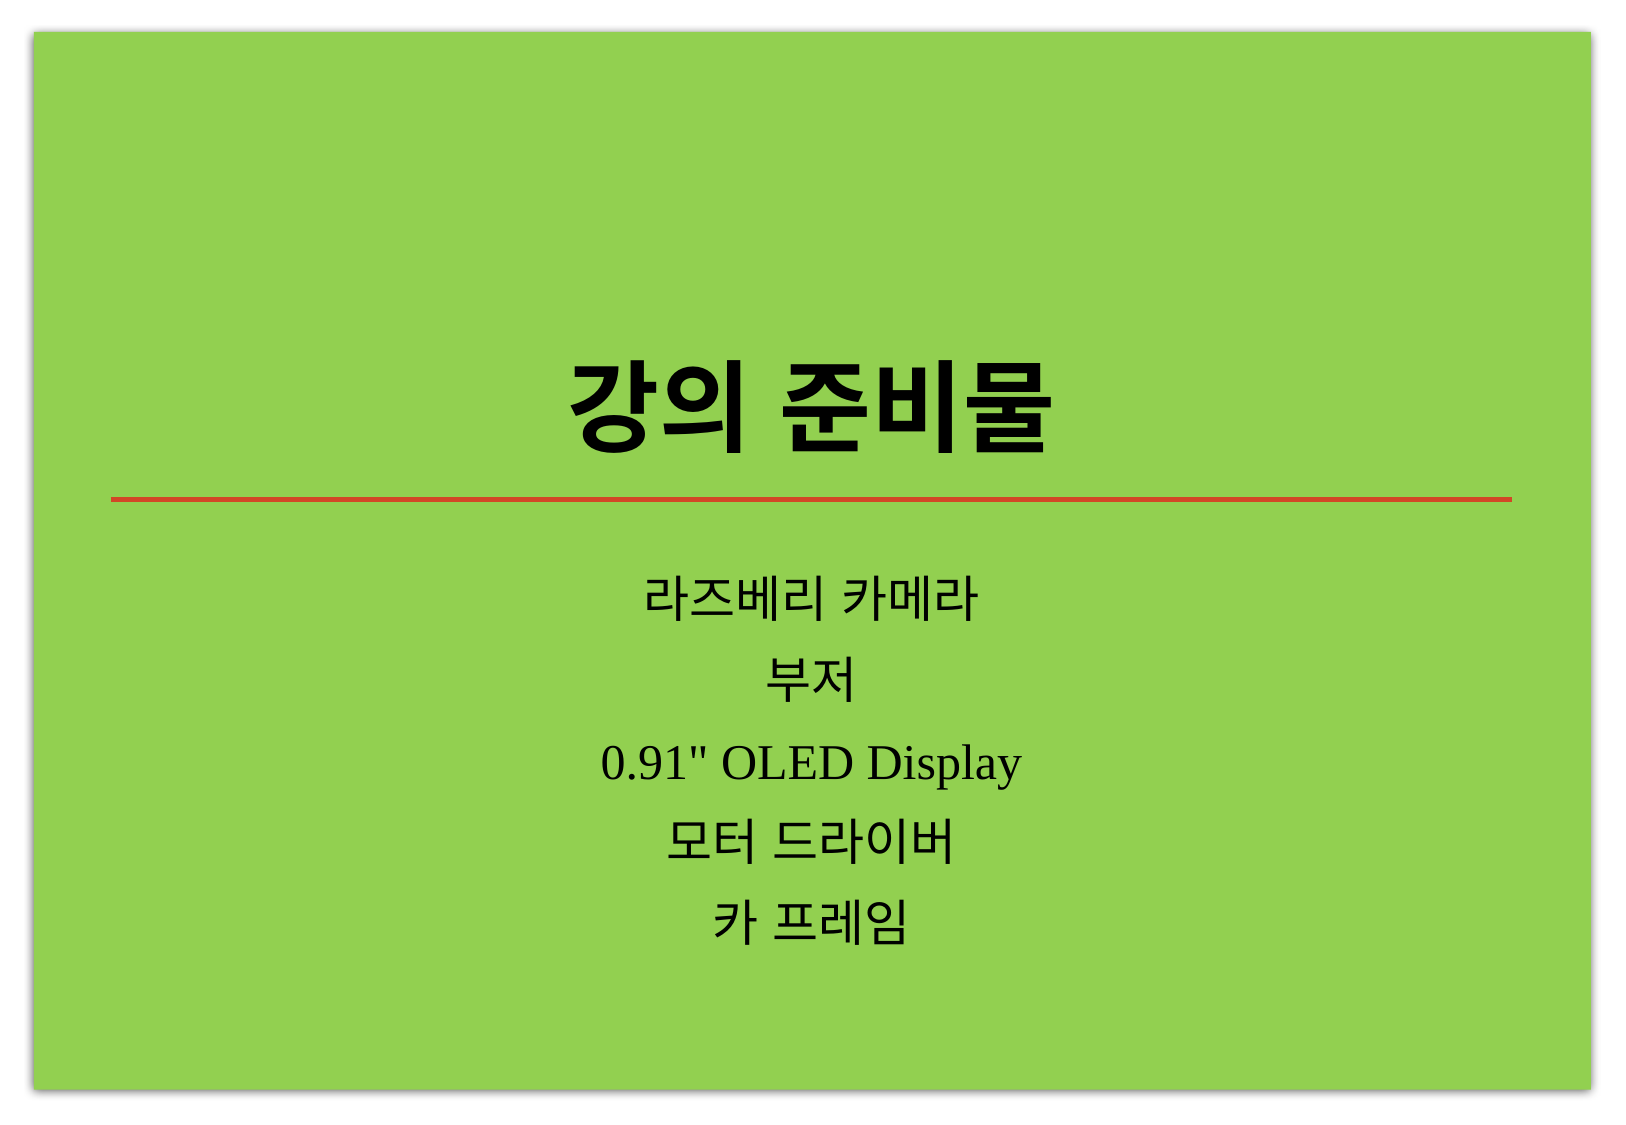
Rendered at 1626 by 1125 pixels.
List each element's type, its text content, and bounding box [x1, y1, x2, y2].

title 강의 준비물 [110, 325, 1513, 500]
list 라즈베리 카메라 부저 0.91" OLED Display 모터 드라이버 카 프레임 [110, 520, 1513, 999]
